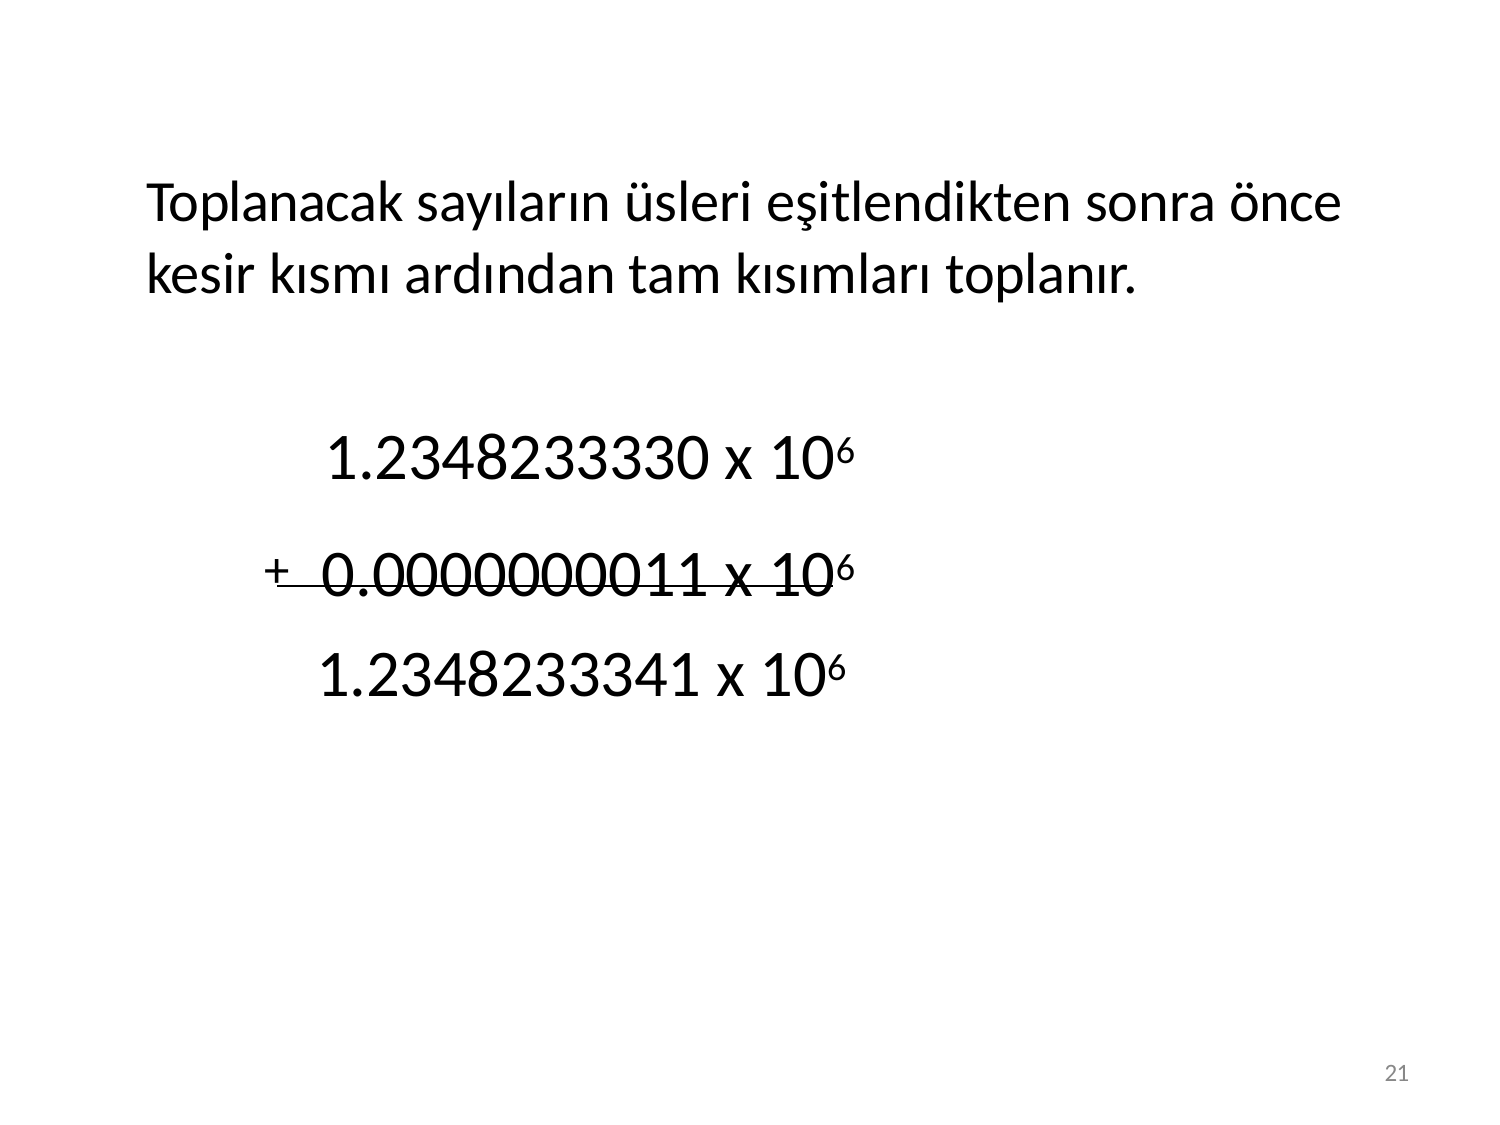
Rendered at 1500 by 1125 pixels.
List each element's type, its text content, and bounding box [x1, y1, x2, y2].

slide_number 21 [1378, 1060, 1419, 1125]
text_box Toplanacak sayıların üsleri eşitlendikten sonra önce kesir kısmı ardından tam kısımları toplanır. 1.2348233330 x 106 + 0.0000000011 x 106 1.2348233341 x 106 [140, 158, 1362, 711]
